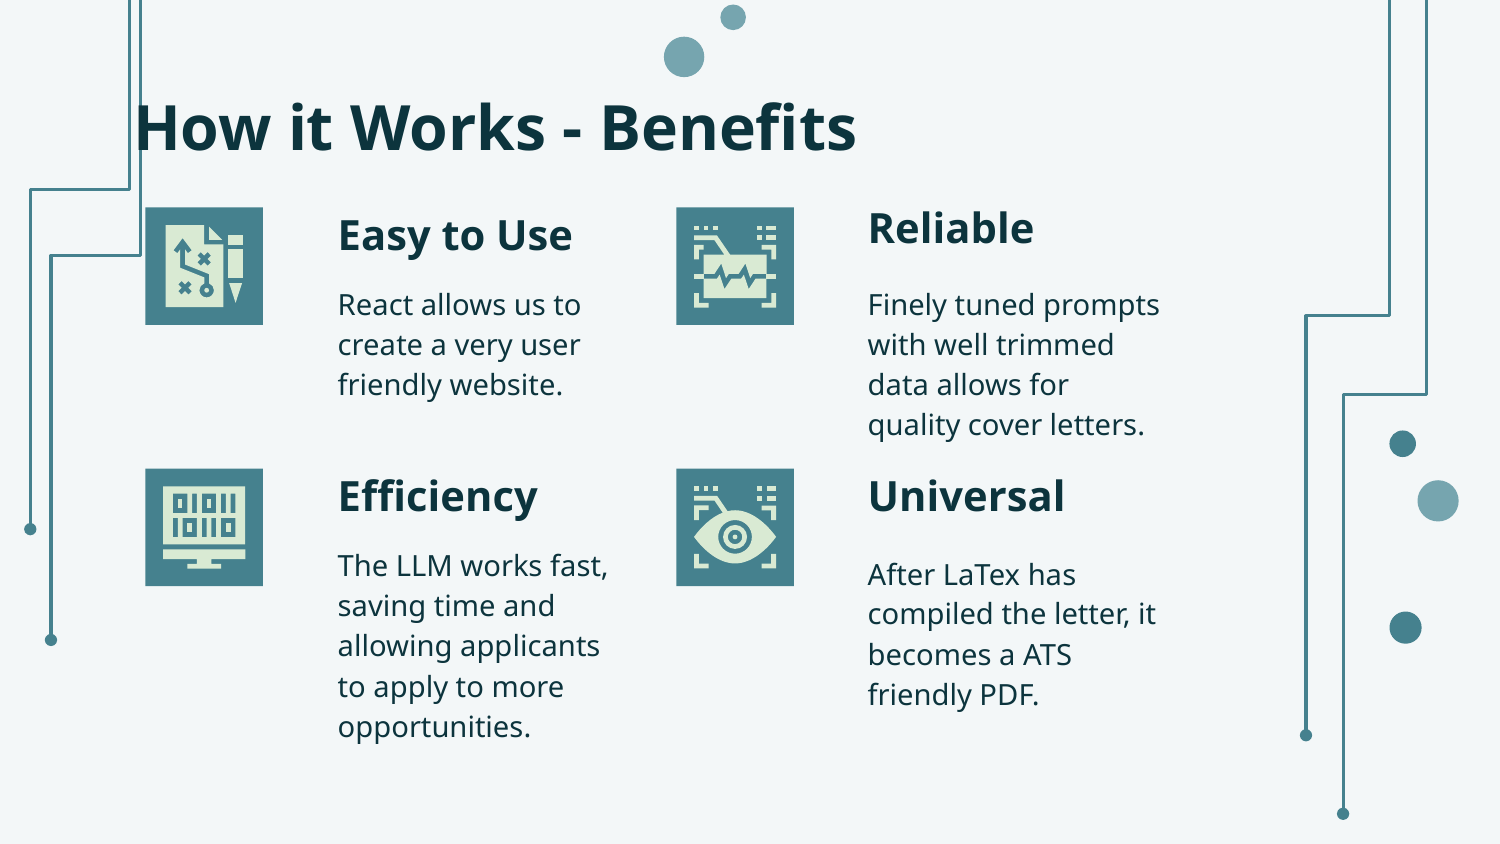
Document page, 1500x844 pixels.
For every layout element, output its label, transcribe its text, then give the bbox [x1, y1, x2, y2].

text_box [162, 486, 246, 569]
subtitle Reliable [852, 200, 1178, 267]
subtitle Easy to Use [322, 207, 648, 275]
title How it Works - Benefits [118, 72, 1382, 167]
text_box [676, 207, 794, 325]
subtitle Efficiency [322, 468, 648, 536]
text_box [676, 468, 794, 587]
subtitle The LLM works fast, saving time and allowing applicants to apply to more opportunities. [322, 536, 648, 637]
subtitle React allows us to create a very user friendly website. [322, 275, 648, 376]
subtitle Universal [852, 468, 1178, 536]
subtitle After LaTex has compiled the letter, it becomes a ATS friendly PDF. [852, 536, 1178, 645]
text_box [693, 485, 777, 569]
subtitle Finely tuned prompts with well trimmed data allows for quality cover letters. [852, 267, 1178, 376]
text_box [145, 468, 263, 587]
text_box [165, 224, 243, 308]
text_box [145, 207, 263, 325]
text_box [693, 225, 777, 308]
